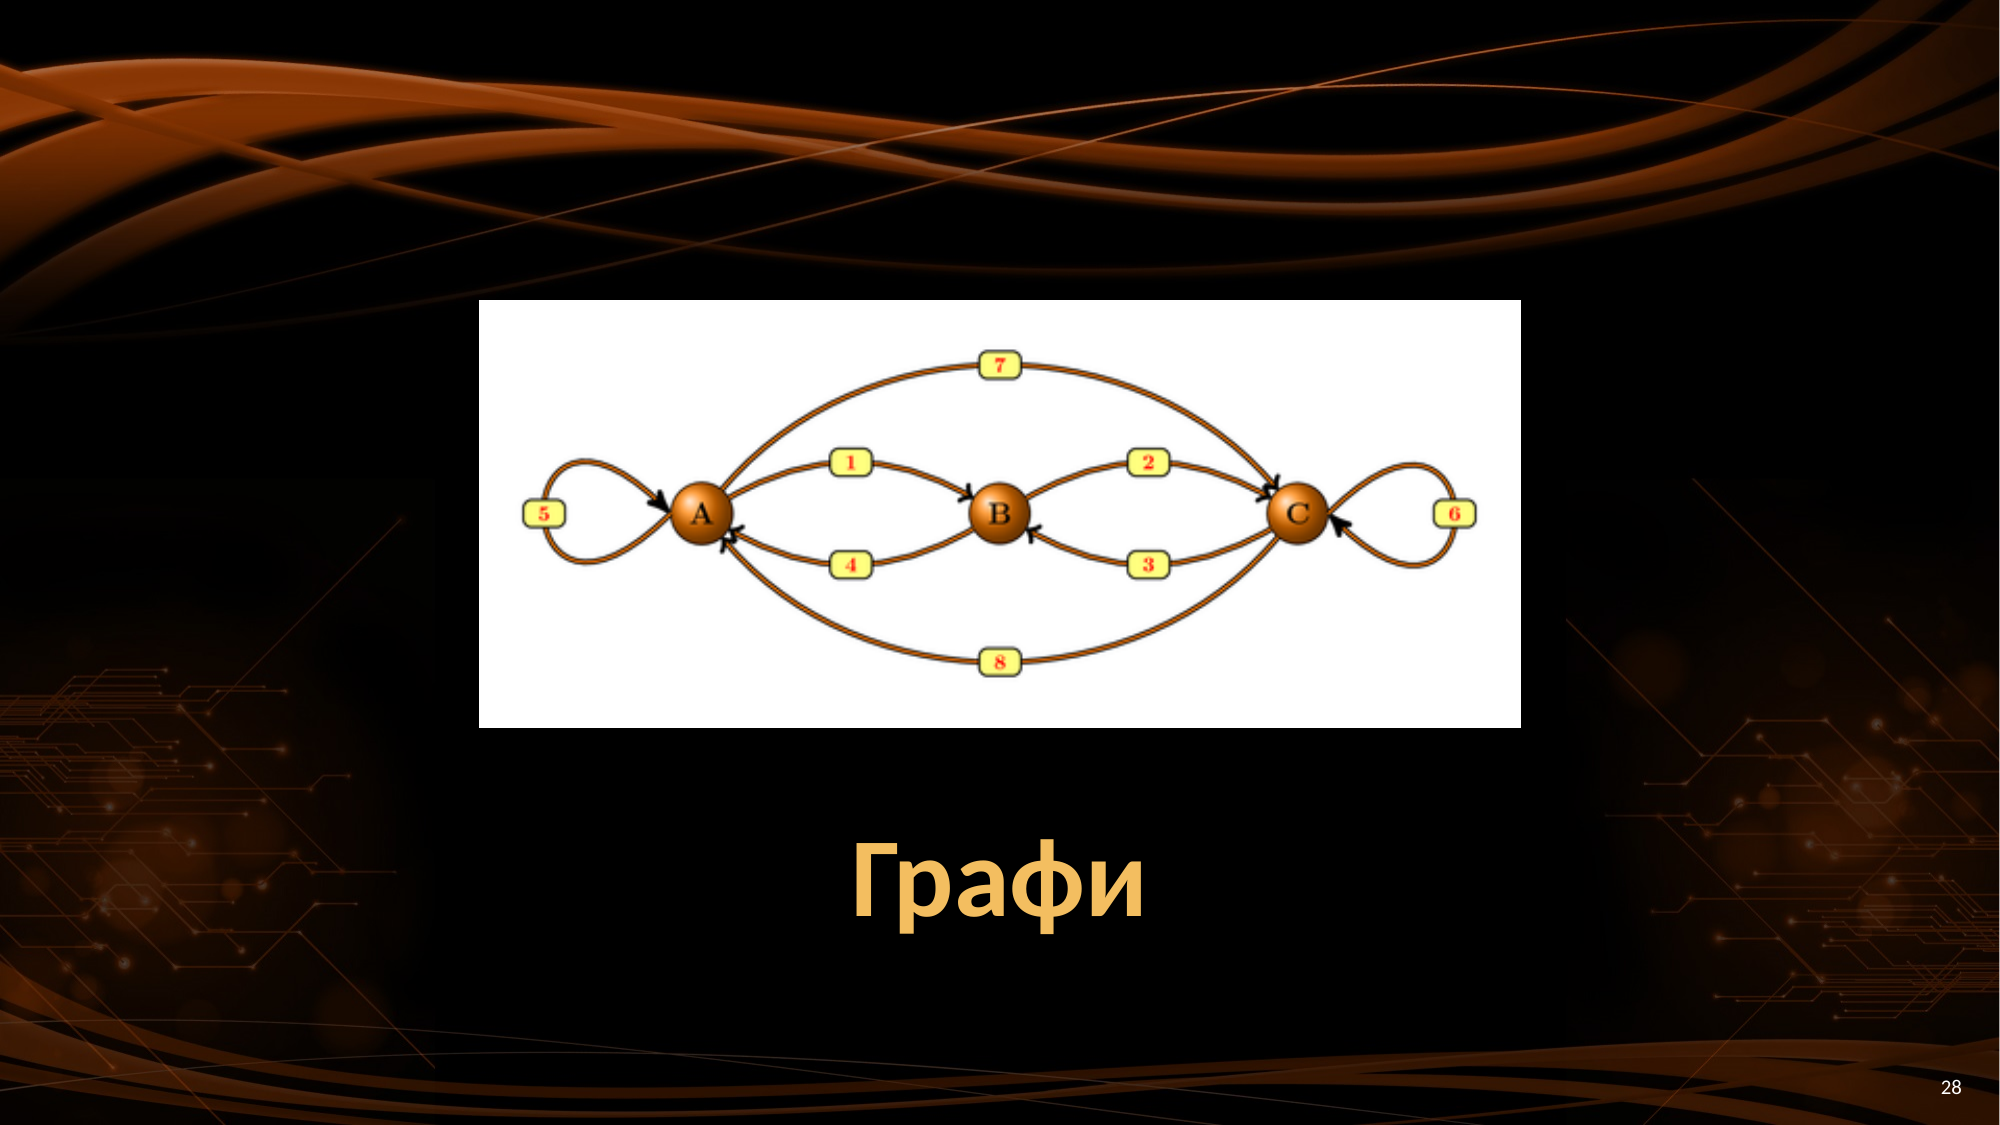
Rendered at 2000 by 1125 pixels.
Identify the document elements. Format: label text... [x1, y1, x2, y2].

text_box 28 [1897, 1070, 1968, 1103]
title Графи [149, 812, 1850, 947]
picture [0, 0, 2000, 1125]
